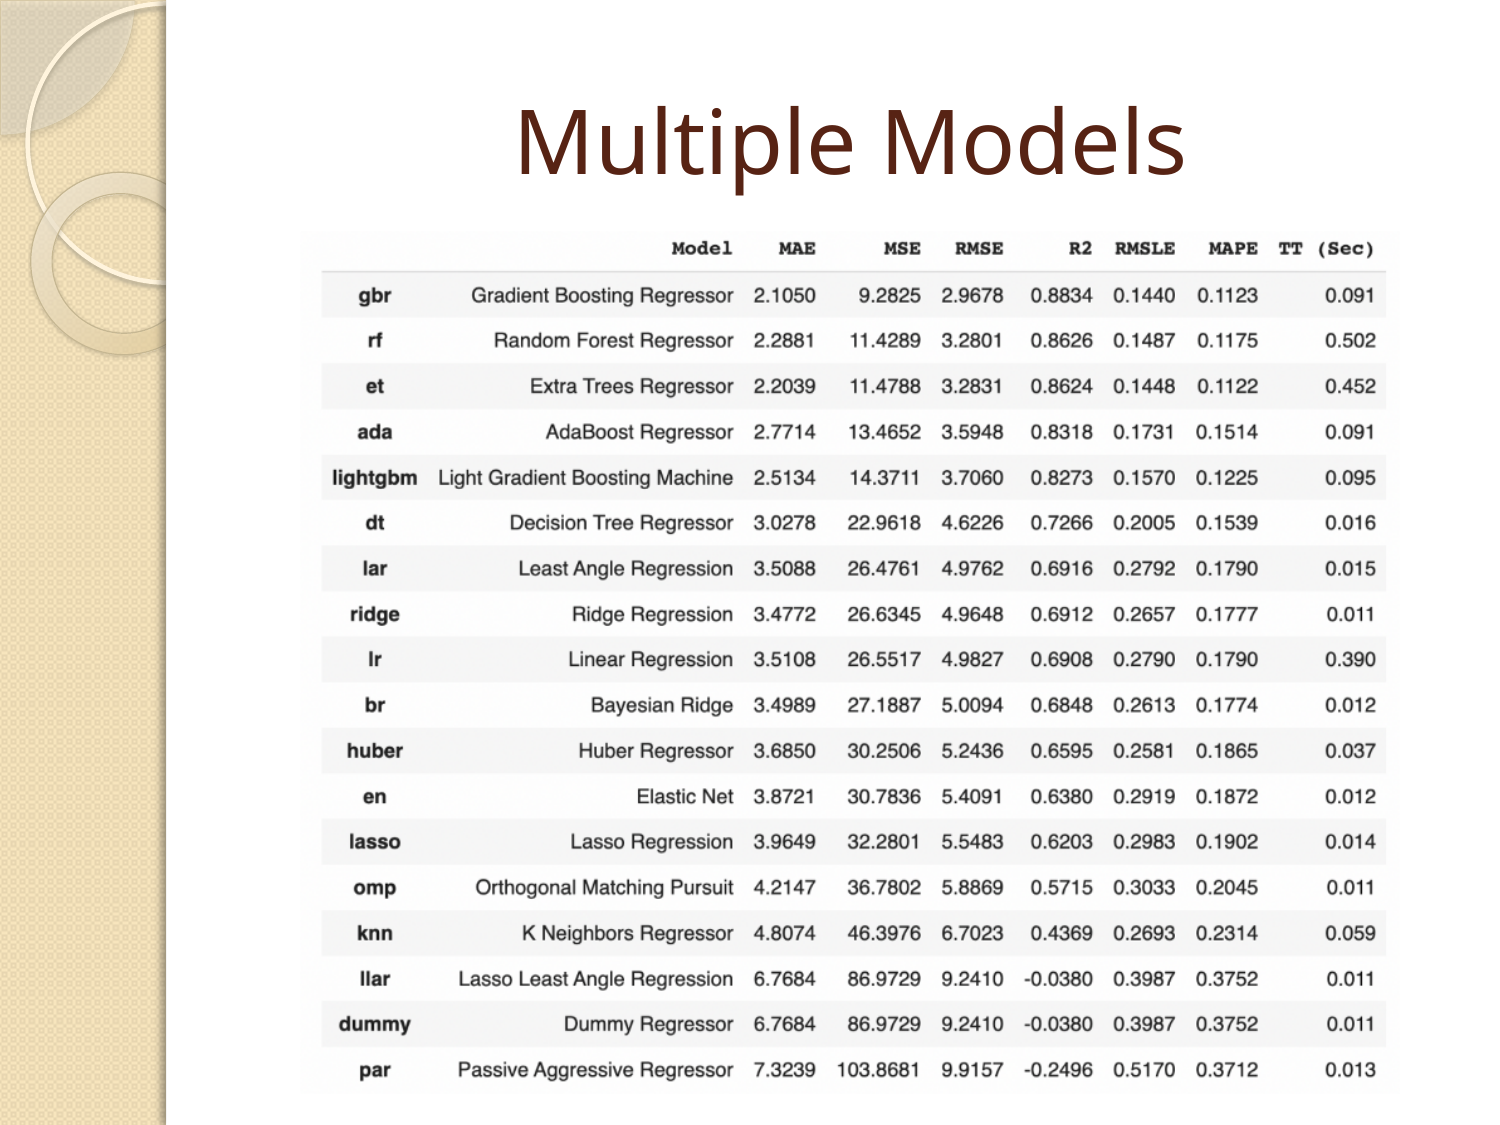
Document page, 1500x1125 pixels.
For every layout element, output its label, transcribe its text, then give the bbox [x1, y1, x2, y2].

picture [299, 231, 1401, 1095]
title Multiple Models [235, 45, 1466, 233]
